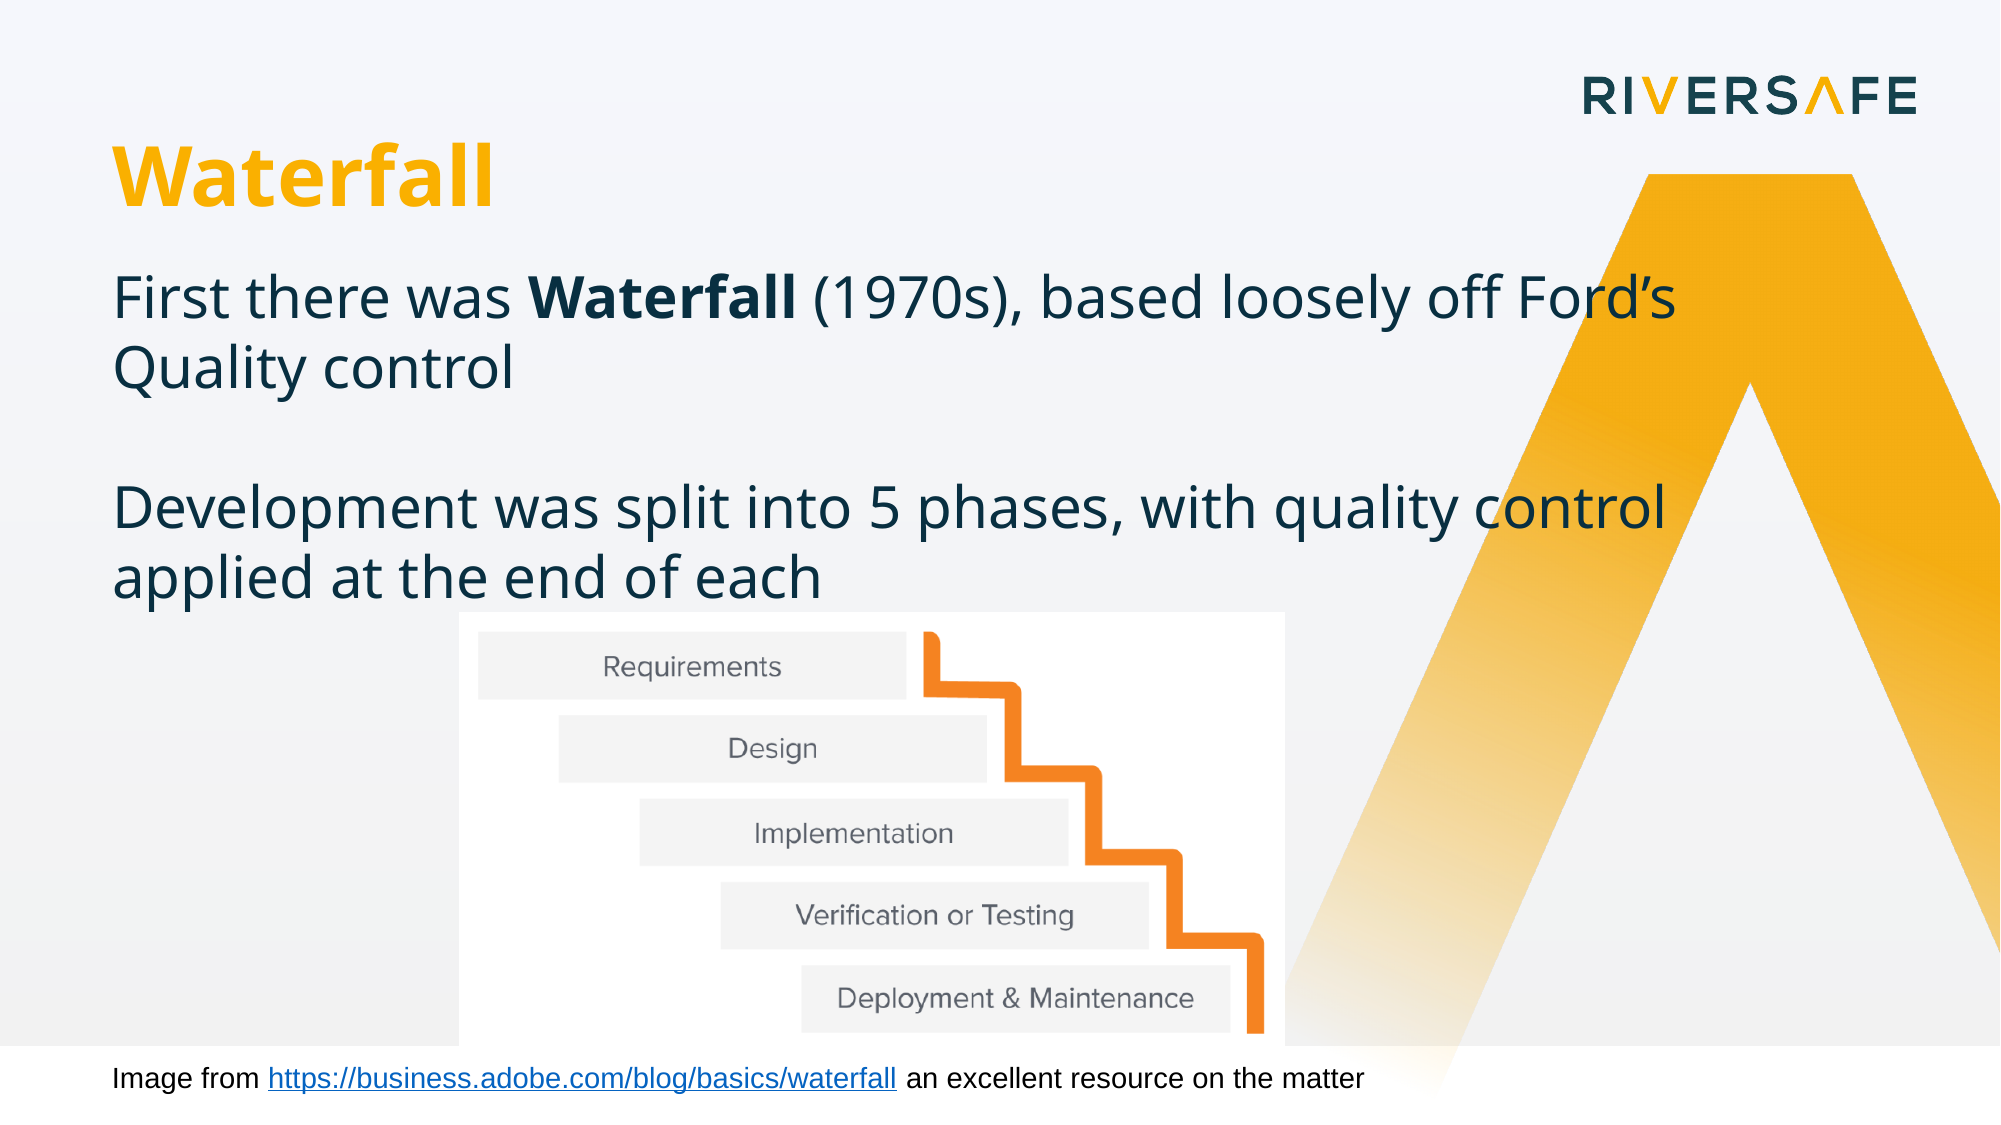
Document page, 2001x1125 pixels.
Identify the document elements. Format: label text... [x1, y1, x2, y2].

text_box Image from https://business.adobe.com/blog/basics/waterfall an excellent resource on the matter [97, 1051, 1386, 1102]
picture [1584, 75, 1916, 115]
picture [459, 174, 2001, 1125]
text_box First there was Waterfall (1970s), based loosely off Ford’s Quality control Development was split into 5 phases, with quality control applied at the end of each [97, 252, 1701, 382]
text_box Waterfall [97, 126, 1497, 207]
